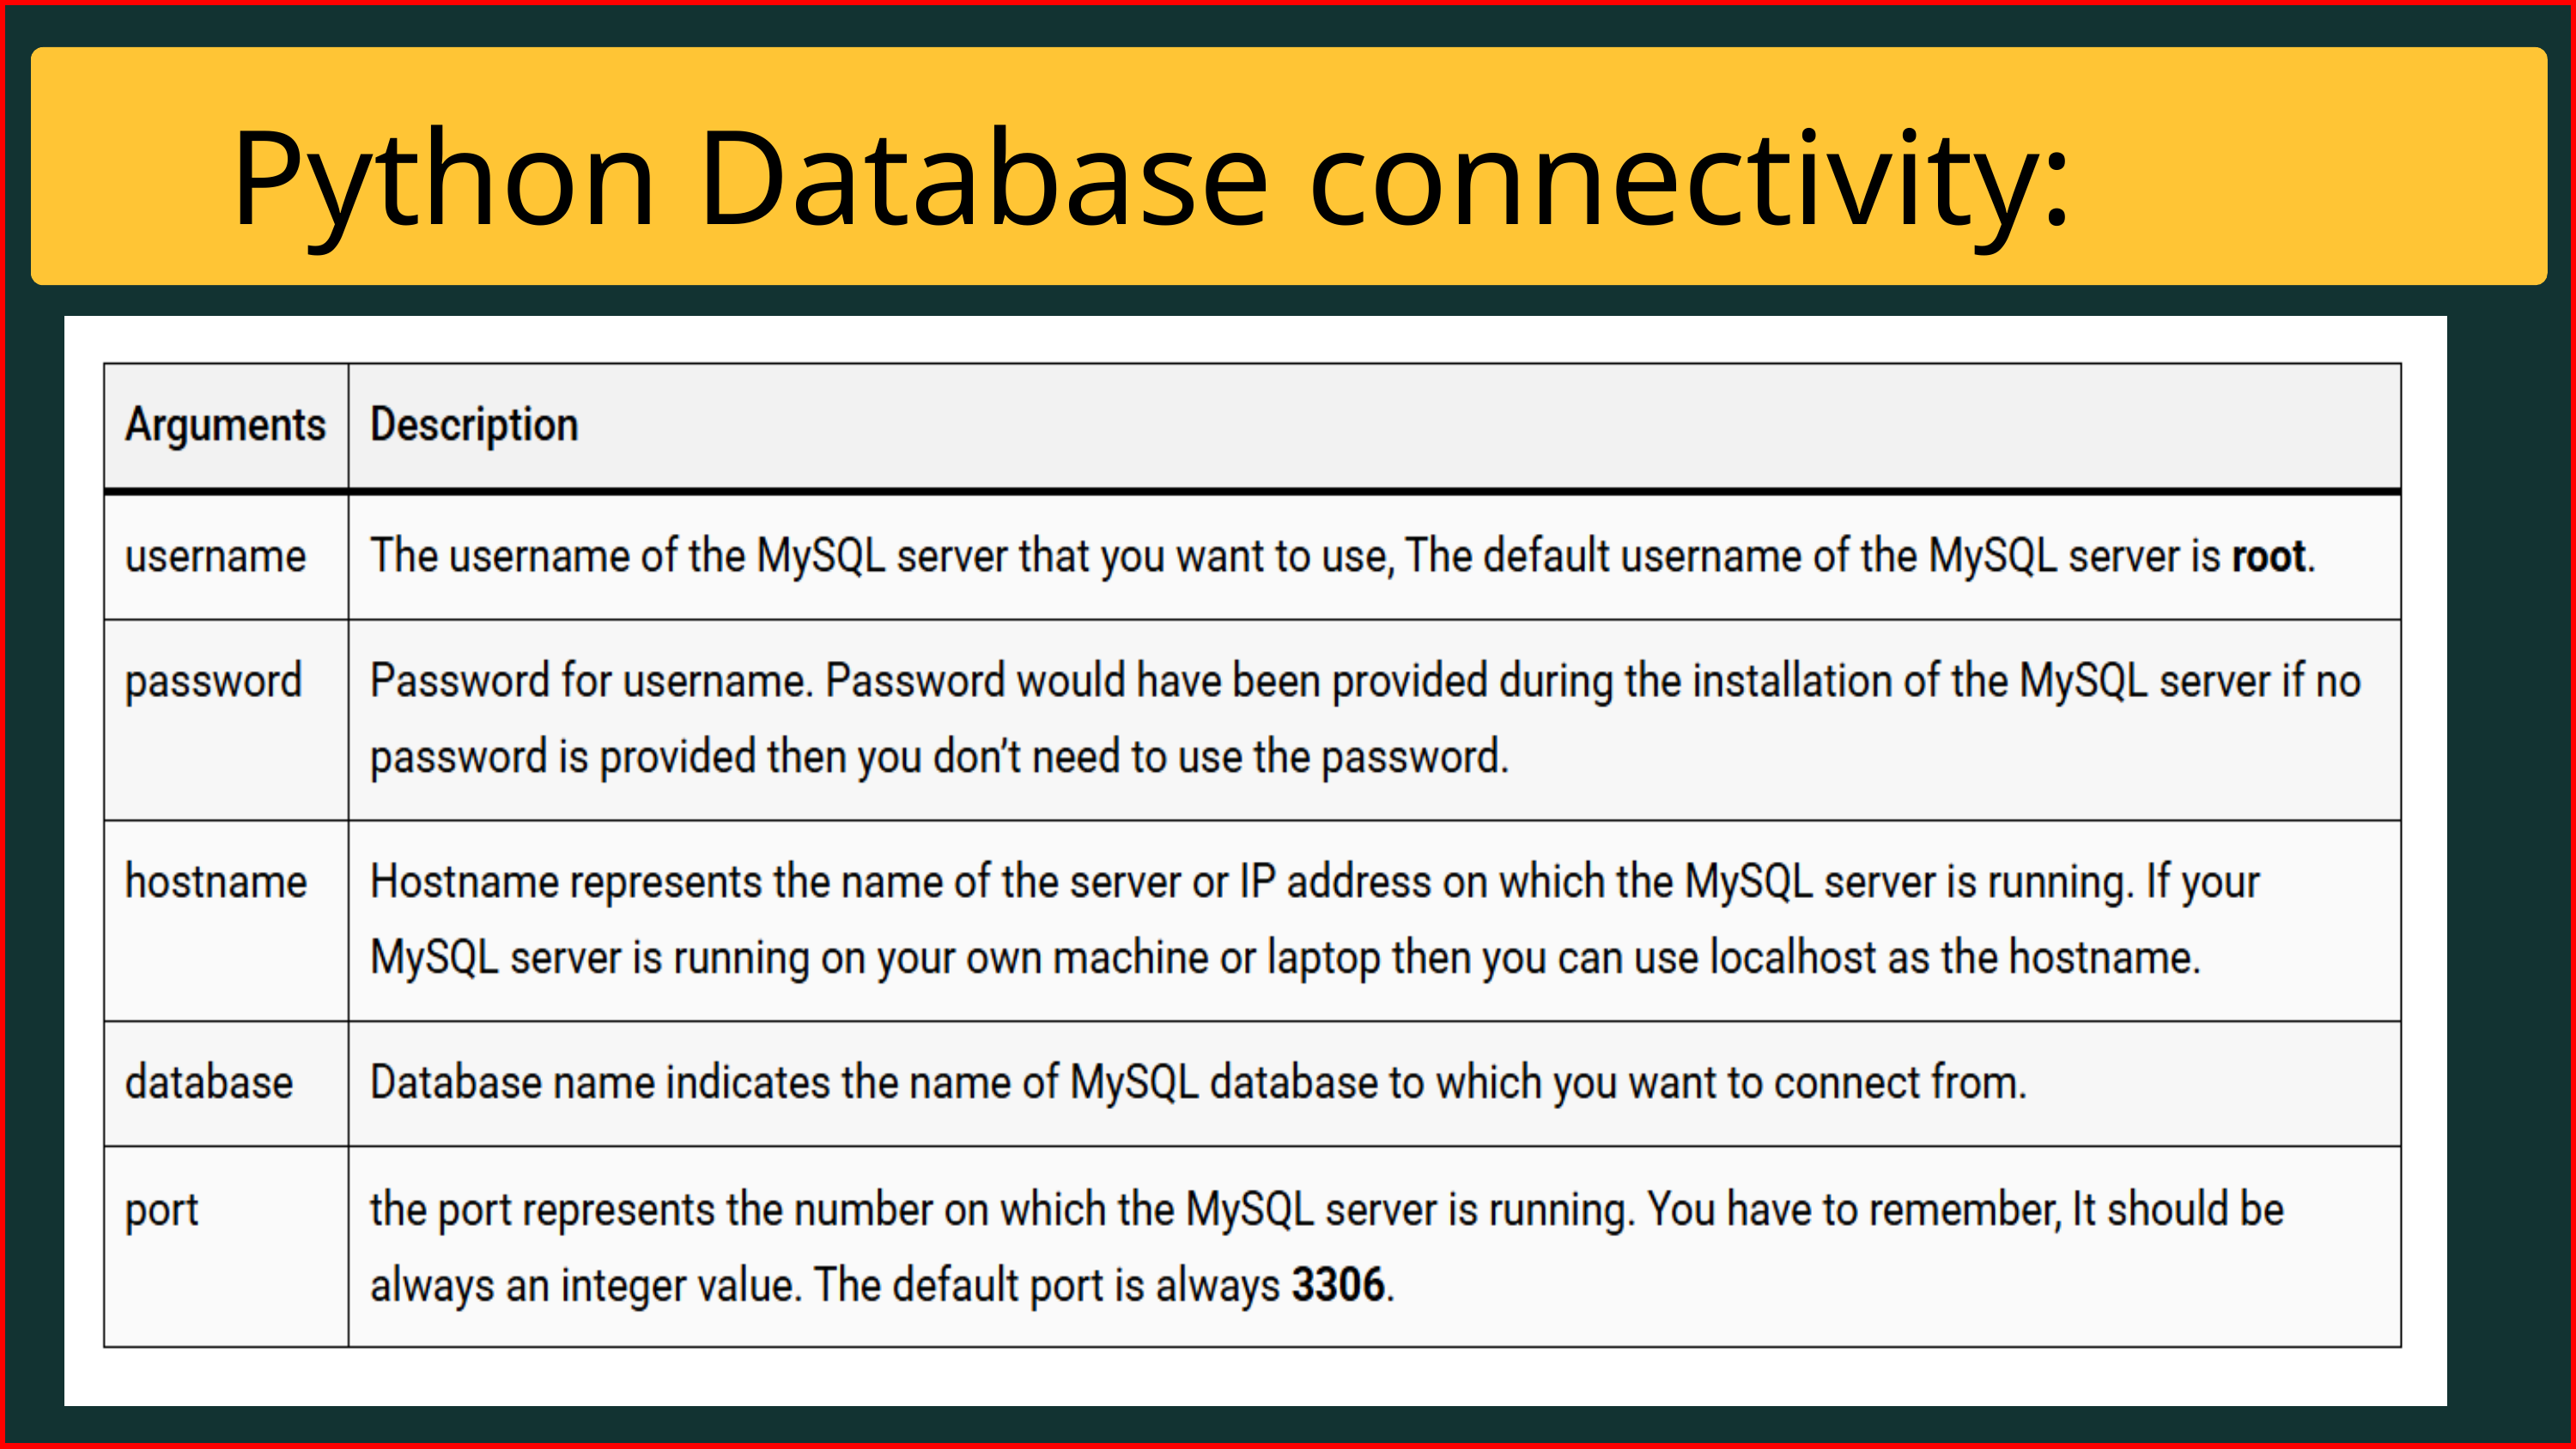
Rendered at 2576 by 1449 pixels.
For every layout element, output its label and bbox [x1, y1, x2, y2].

picture [64, 316, 2448, 1406]
text_box [30, 46, 2548, 286]
text_box [0, 0, 2576, 1449]
